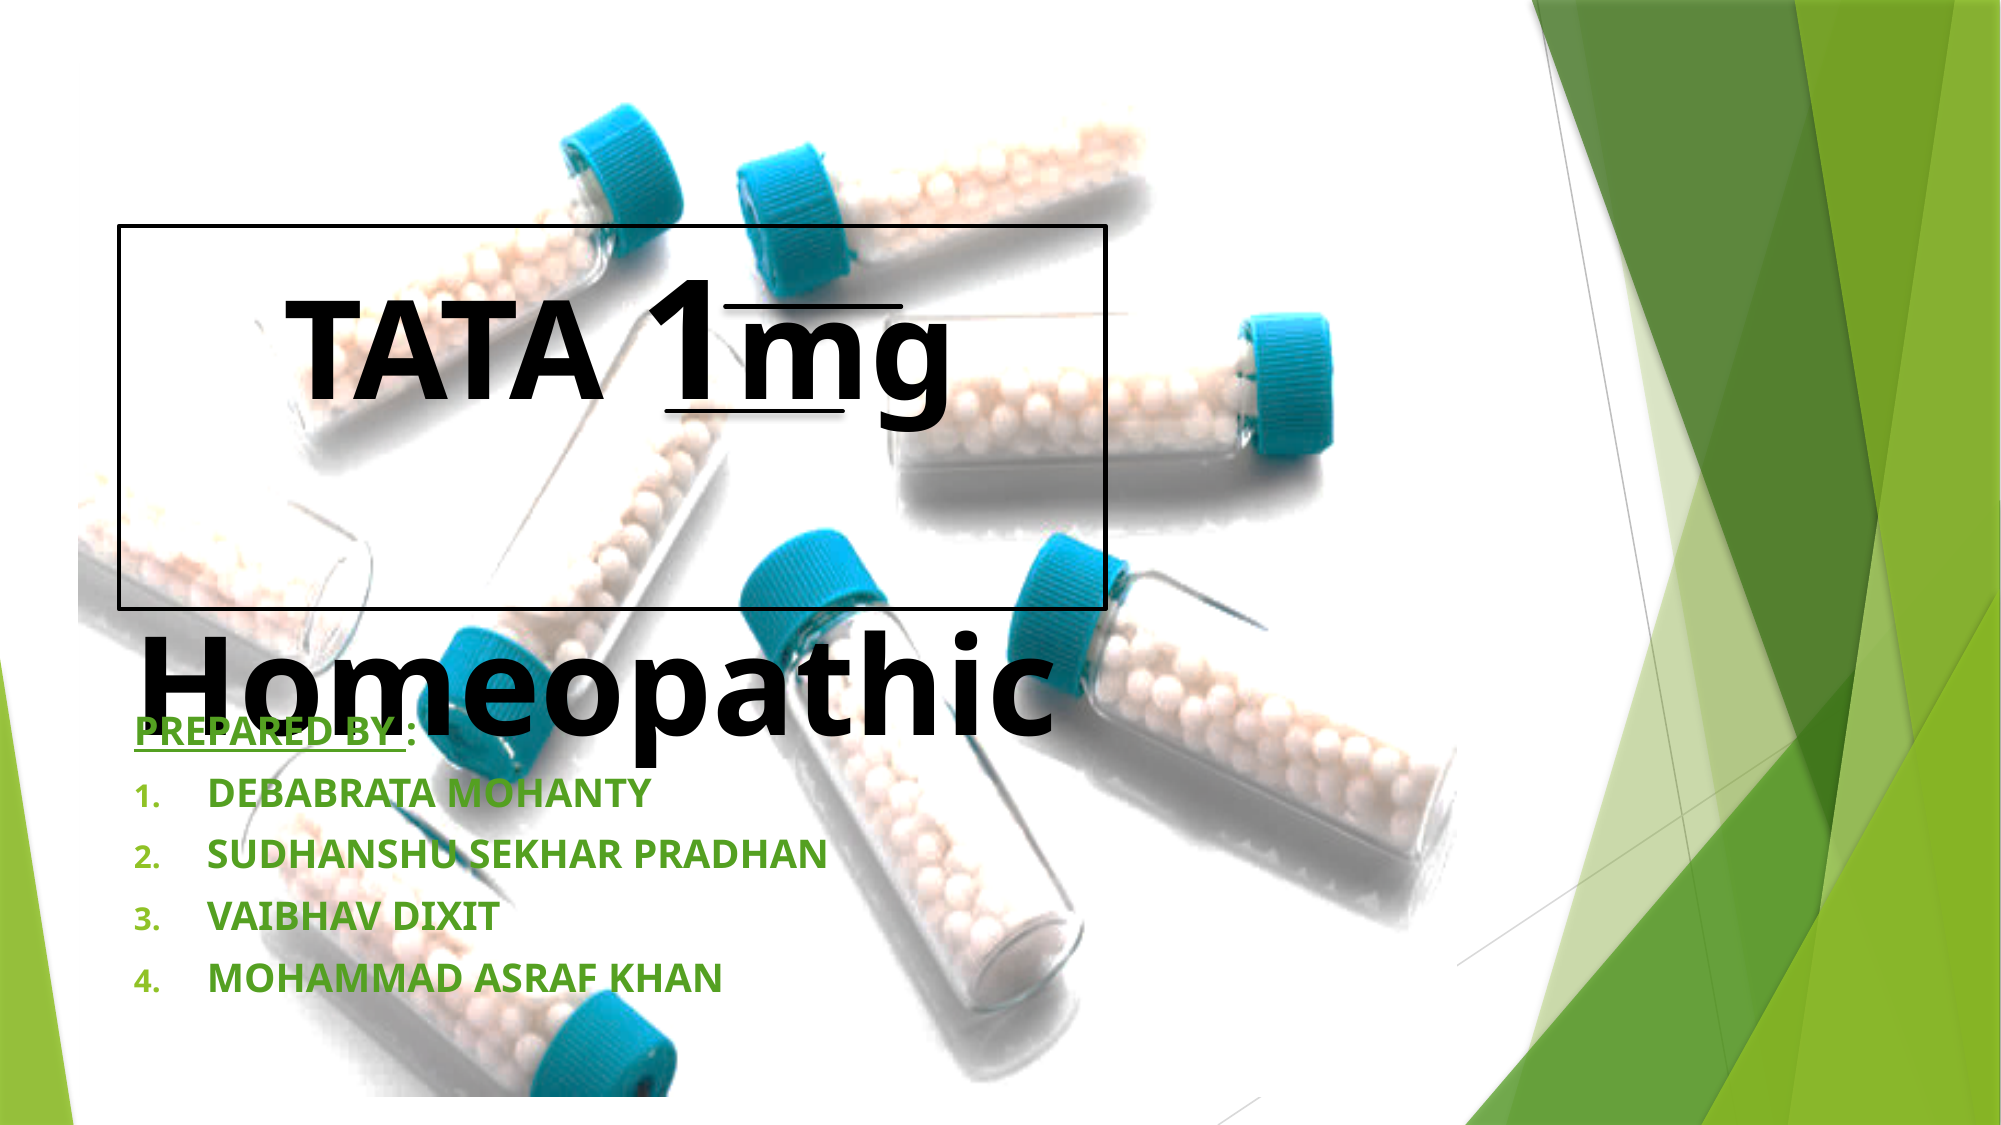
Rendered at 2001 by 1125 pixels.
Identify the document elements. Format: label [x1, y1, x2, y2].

picture [78, 62, 1458, 1097]
